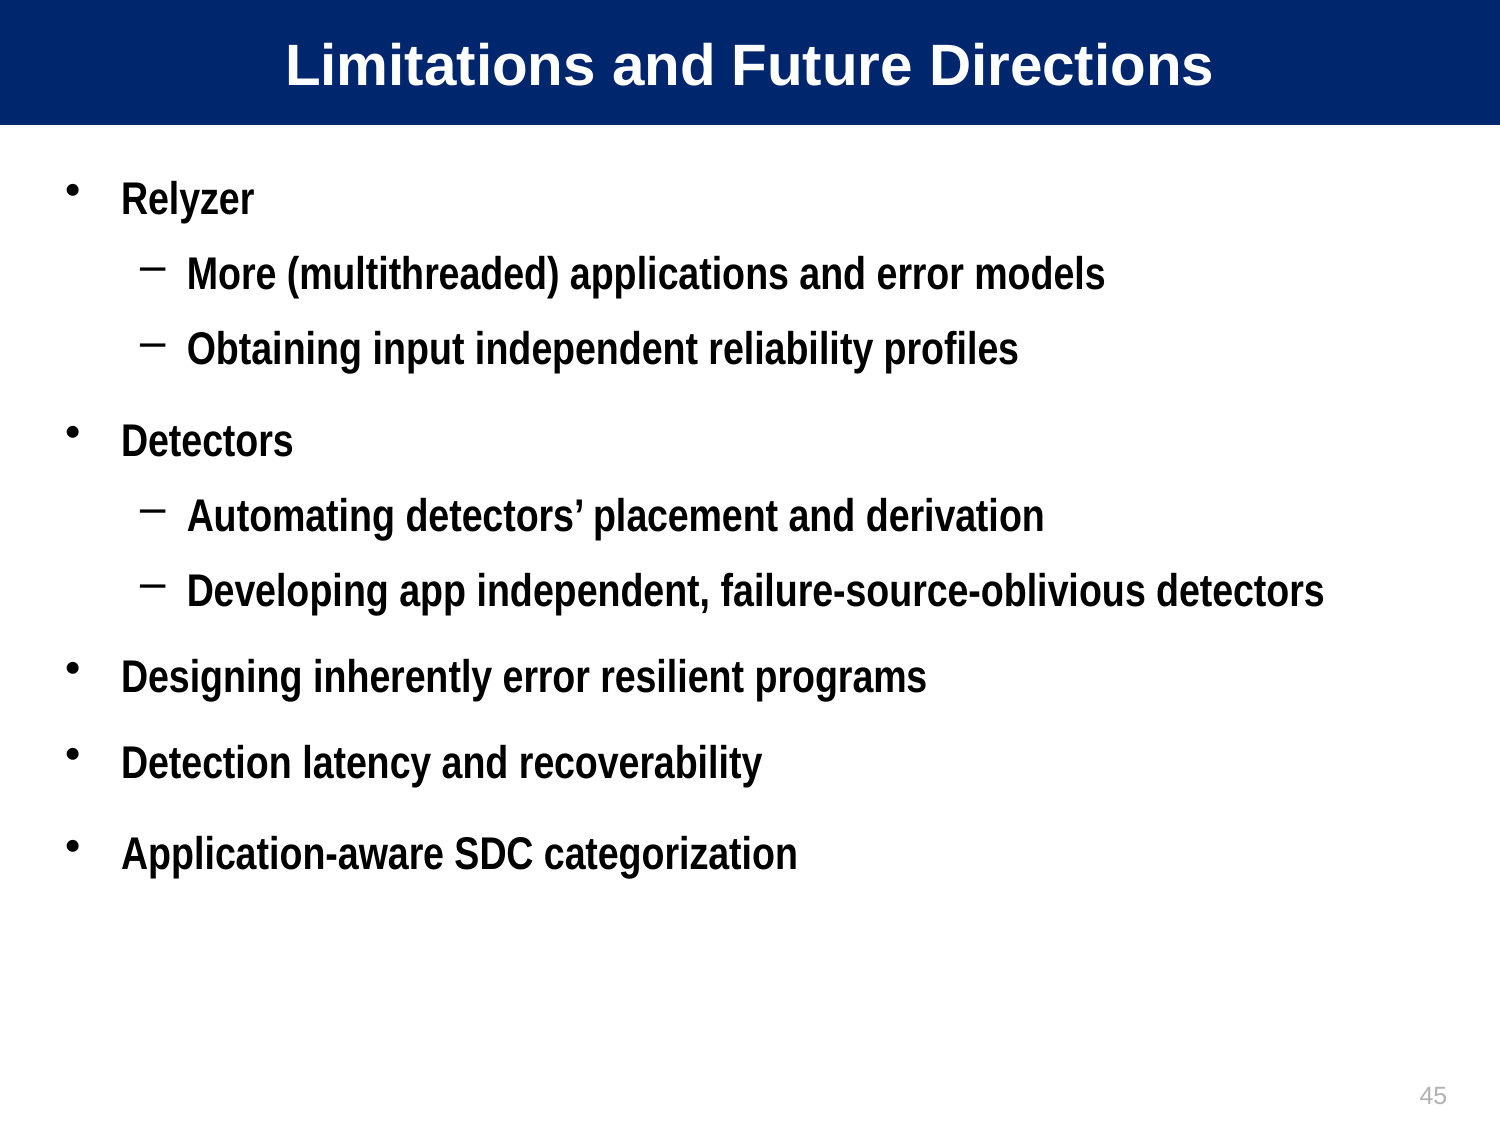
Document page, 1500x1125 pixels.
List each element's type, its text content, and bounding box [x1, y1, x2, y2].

slide_number 45 [1112, 1065, 1463, 1125]
title Limitations and Future Directions [0, 0, 1500, 126]
list Relyzer More (multithreaded) applications and error models Obtaining input independent reliability profiles Detectors Automating detectors’ placement and derivation Developing app independent, failure-source-oblivious detectors Designing inherently error resilient programs Detection latency and recoverability Application-aware SDC categorization [49, 149, 1463, 1063]
